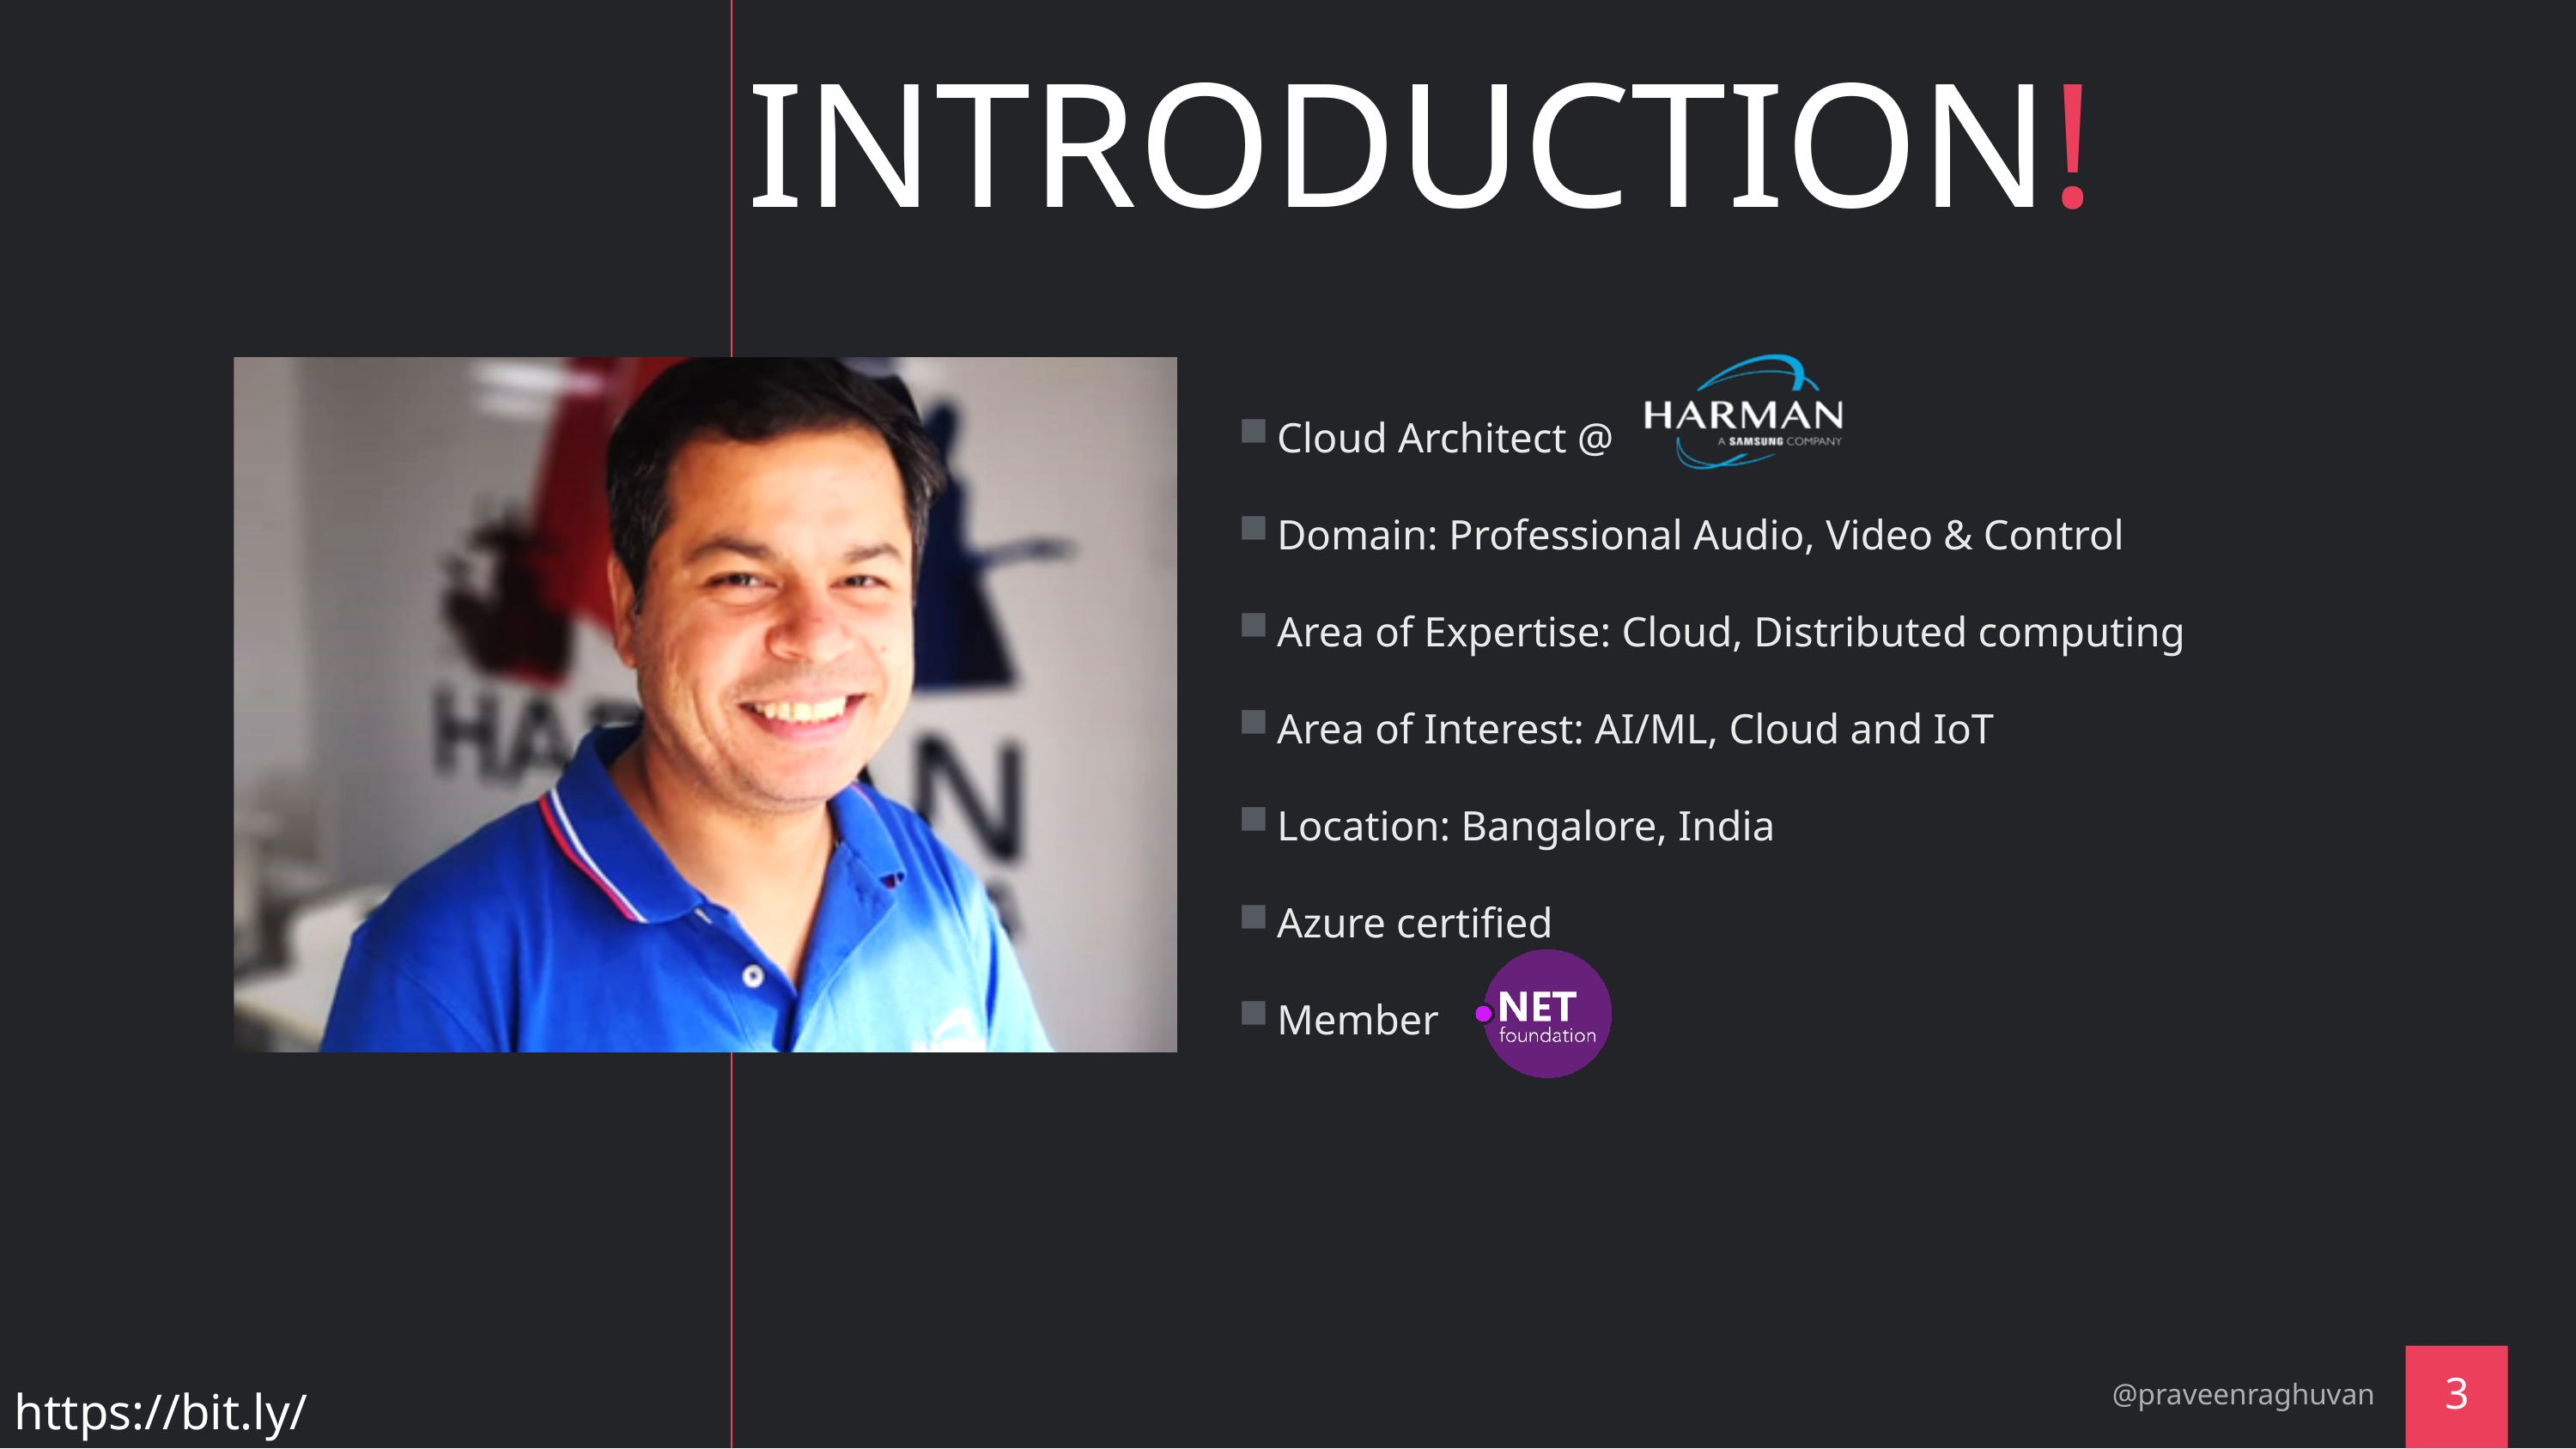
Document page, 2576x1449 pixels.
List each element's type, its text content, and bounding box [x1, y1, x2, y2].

text_box https://bit.ly/3MdUs0G [2, 1374, 537, 1449]
list Cloud Architect @ Domain: Professional Audio, Video & Control Area of Expertise: Cloud, Distributed computing Area of Interest: AI/ML, Cloud and IoT Location: Bangalore, India Azure certified Member [1225, 357, 2439, 1052]
picture [1612, 320, 1877, 504]
title INTRODUCTION! [733, 69, 2133, 260]
footer @praveenraghuvan [1519, 1356, 2389, 1434]
picture [234, 357, 1177, 1052]
picture [1473, 944, 1613, 1084]
slide_number 3 [2404, 1356, 2509, 1434]
